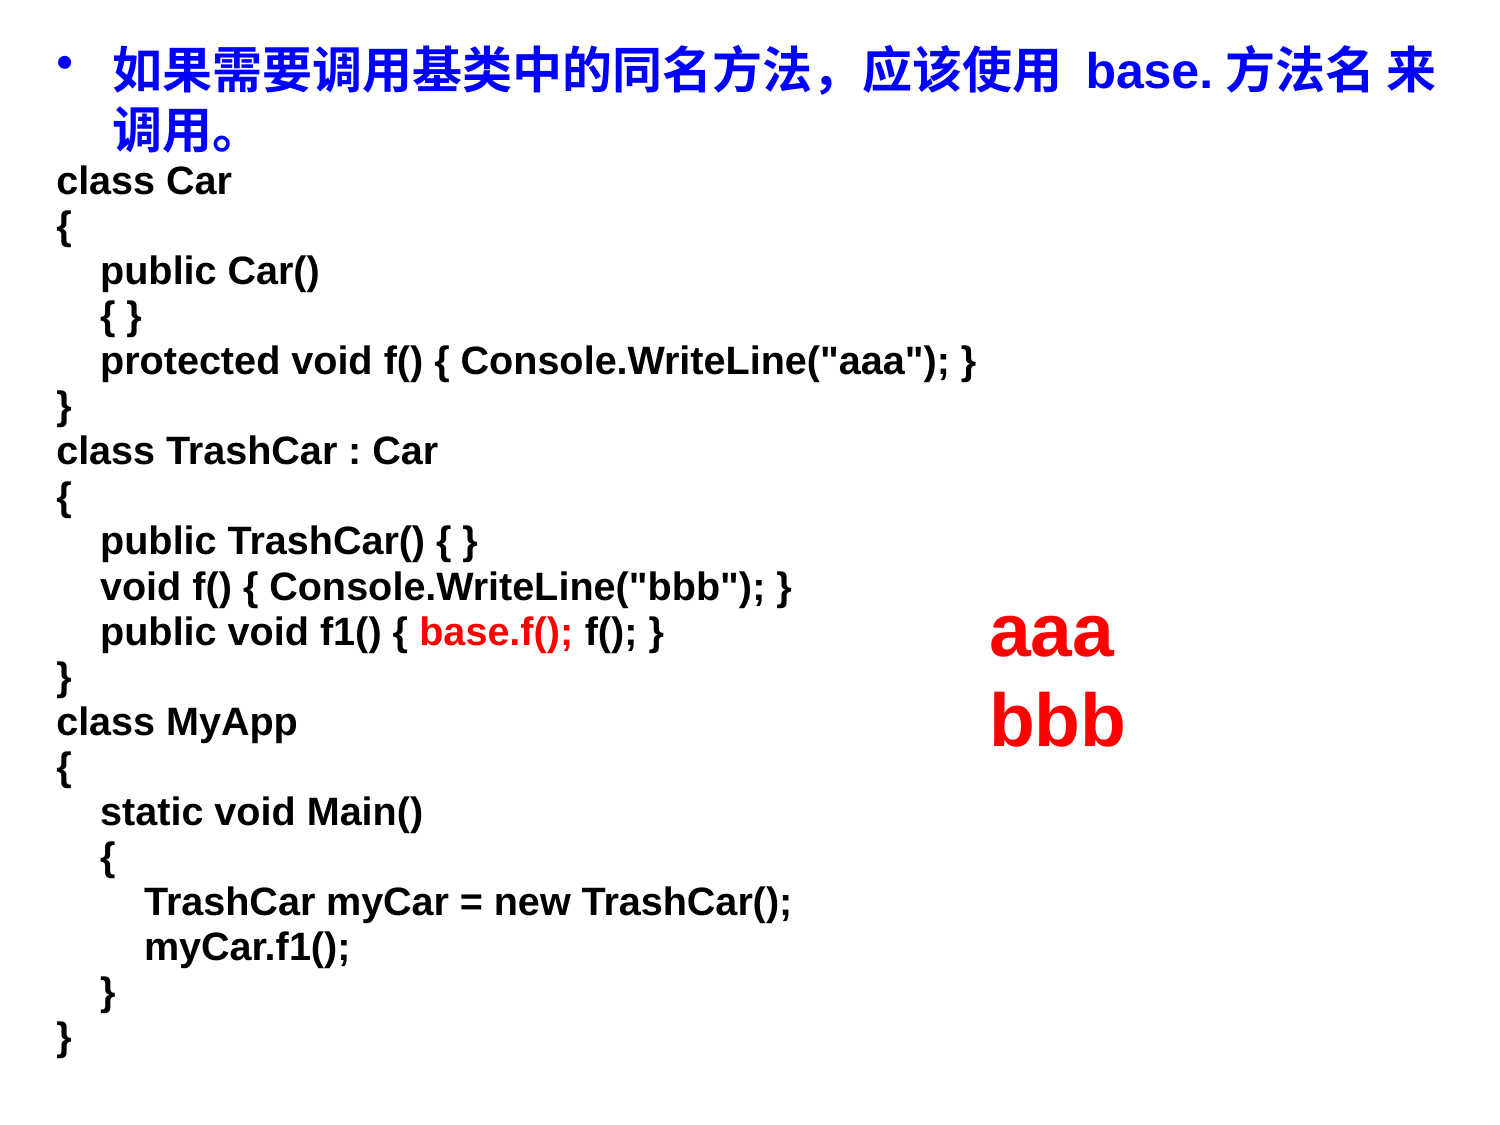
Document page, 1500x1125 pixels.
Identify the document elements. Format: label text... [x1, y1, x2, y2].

list 如果需要调用基类中的同名方法，应该使用 base.方法名 来调用。 class Car { public Car() { } protected void f() { Console.WriteLine("aaa"); } } class TrashCar : Car { public TrashCar() { } void f() { Console.WriteLine("bbb"); } public void f1() { base.f(); f(); } } class MyApp { static void Main() { TrashCar myCar = new TrashCar(); myCar.f1(); } } [41, 31, 1471, 1083]
text_box aaa bbb [974, 574, 1318, 769]
